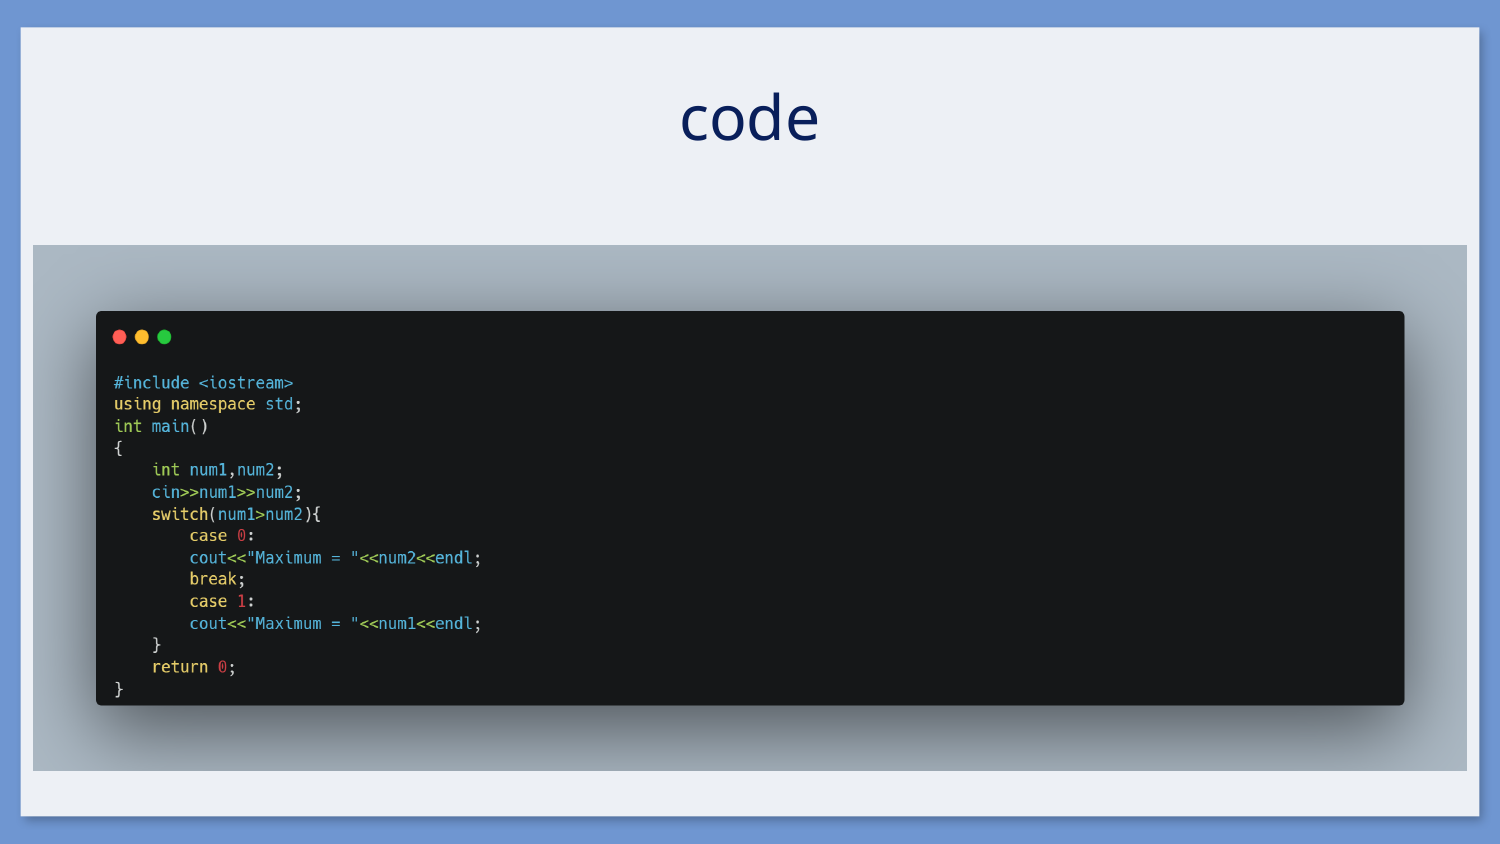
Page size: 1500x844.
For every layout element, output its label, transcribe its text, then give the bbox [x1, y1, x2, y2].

picture [32, 245, 1468, 771]
title code [117, 63, 1383, 158]
